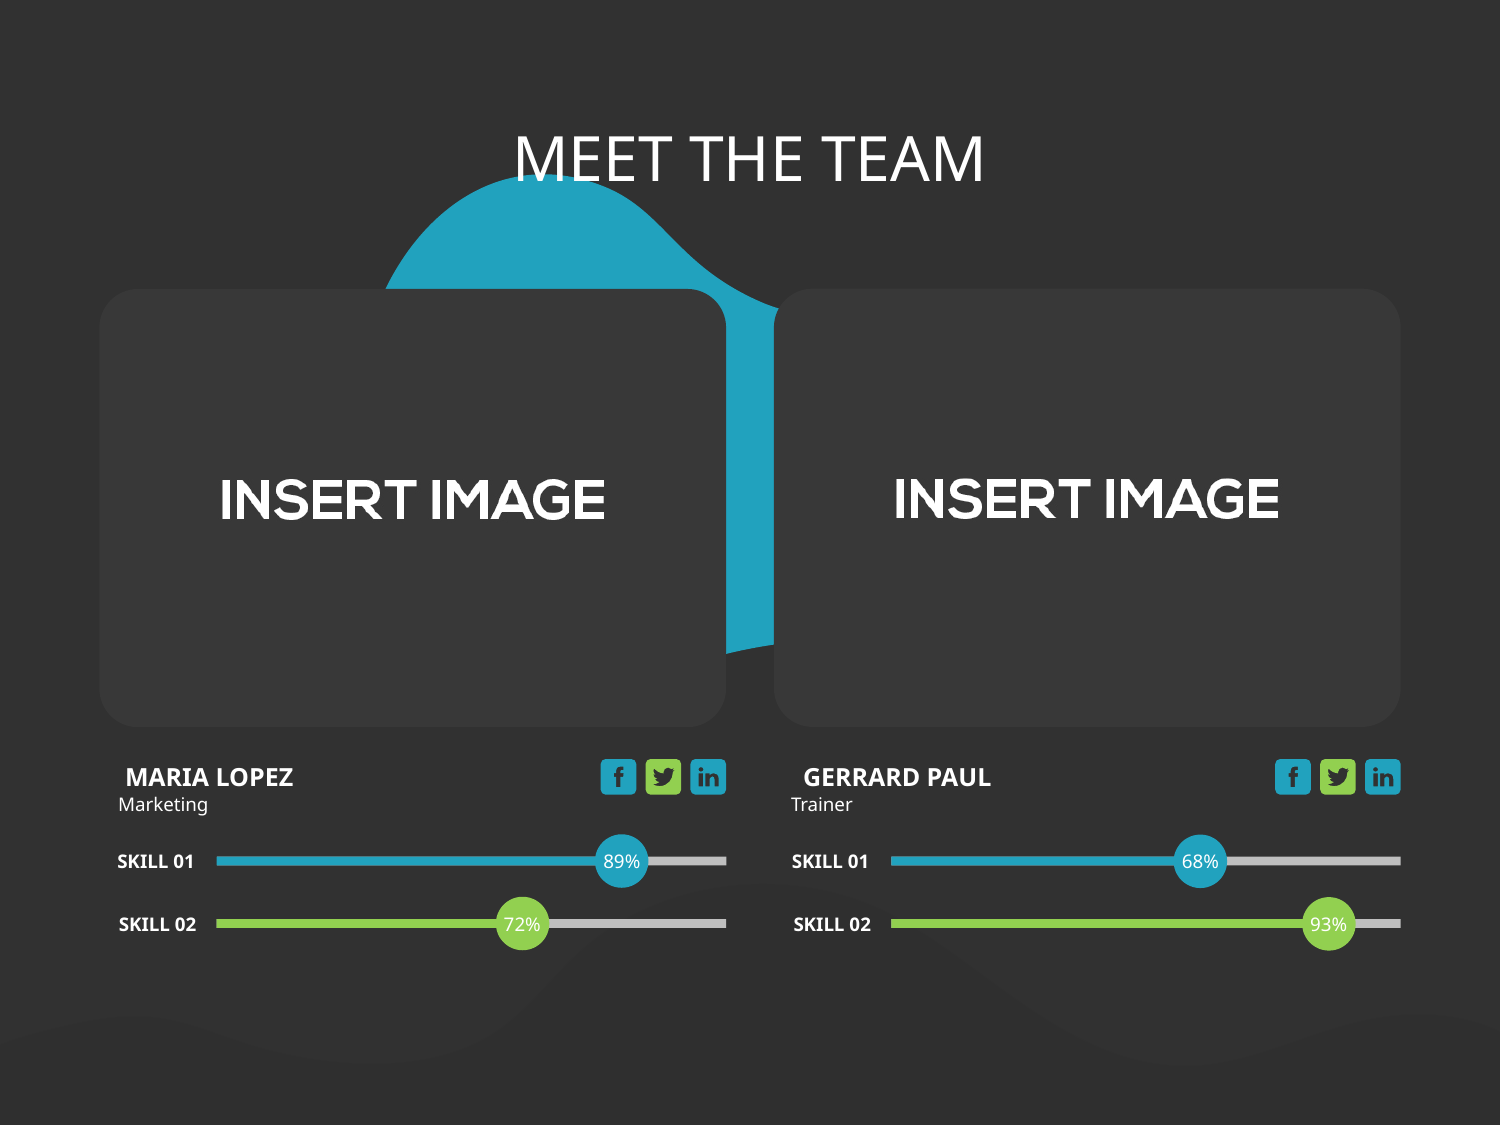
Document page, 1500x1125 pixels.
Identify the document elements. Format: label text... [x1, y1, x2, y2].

text_box [385, 203, 773, 654]
text_box [656, 856, 727, 866]
text_box [690, 759, 727, 795]
text_box Marketing [103, 784, 224, 822]
text_box [1308, 896, 1350, 905]
text_box [645, 759, 682, 795]
text_box SKILL 01 [777, 842, 885, 880]
text_box 72% [488, 904, 556, 943]
text_box [1363, 918, 1402, 929]
text_box [1275, 759, 1311, 795]
text_box MARIA LOPEZ [110, 754, 309, 800]
text_box [601, 833, 642, 842]
text_box SKILL 02 [778, 904, 887, 943]
text_box Trainer [776, 784, 868, 822]
text_box [502, 943, 543, 952]
text_box [1179, 880, 1221, 890]
picture [773, 288, 1401, 727]
text_box 68% [1166, 842, 1234, 880]
text_box [1320, 759, 1356, 795]
text_box [600, 759, 637, 795]
text_box 93% [1295, 905, 1363, 943]
text_box [216, 918, 488, 929]
text_box [1234, 856, 1402, 866]
title MEET THE TEAM [299, 103, 1201, 203]
text_box [216, 856, 588, 866]
text_box [1365, 759, 1401, 795]
text_box GERRARD PAUL [788, 754, 1014, 800]
text_box [1180, 833, 1221, 842]
text_box [556, 918, 727, 929]
text_box [502, 895, 543, 904]
text_box [890, 856, 1166, 866]
text_box 89% [588, 842, 656, 880]
picture [99, 288, 727, 728]
text_box SKILL 01 [102, 842, 210, 880]
text_box [890, 918, 1295, 929]
text_box SKILL 02 [104, 904, 212, 943]
text_box [1308, 943, 1350, 952]
text_box [601, 880, 642, 889]
